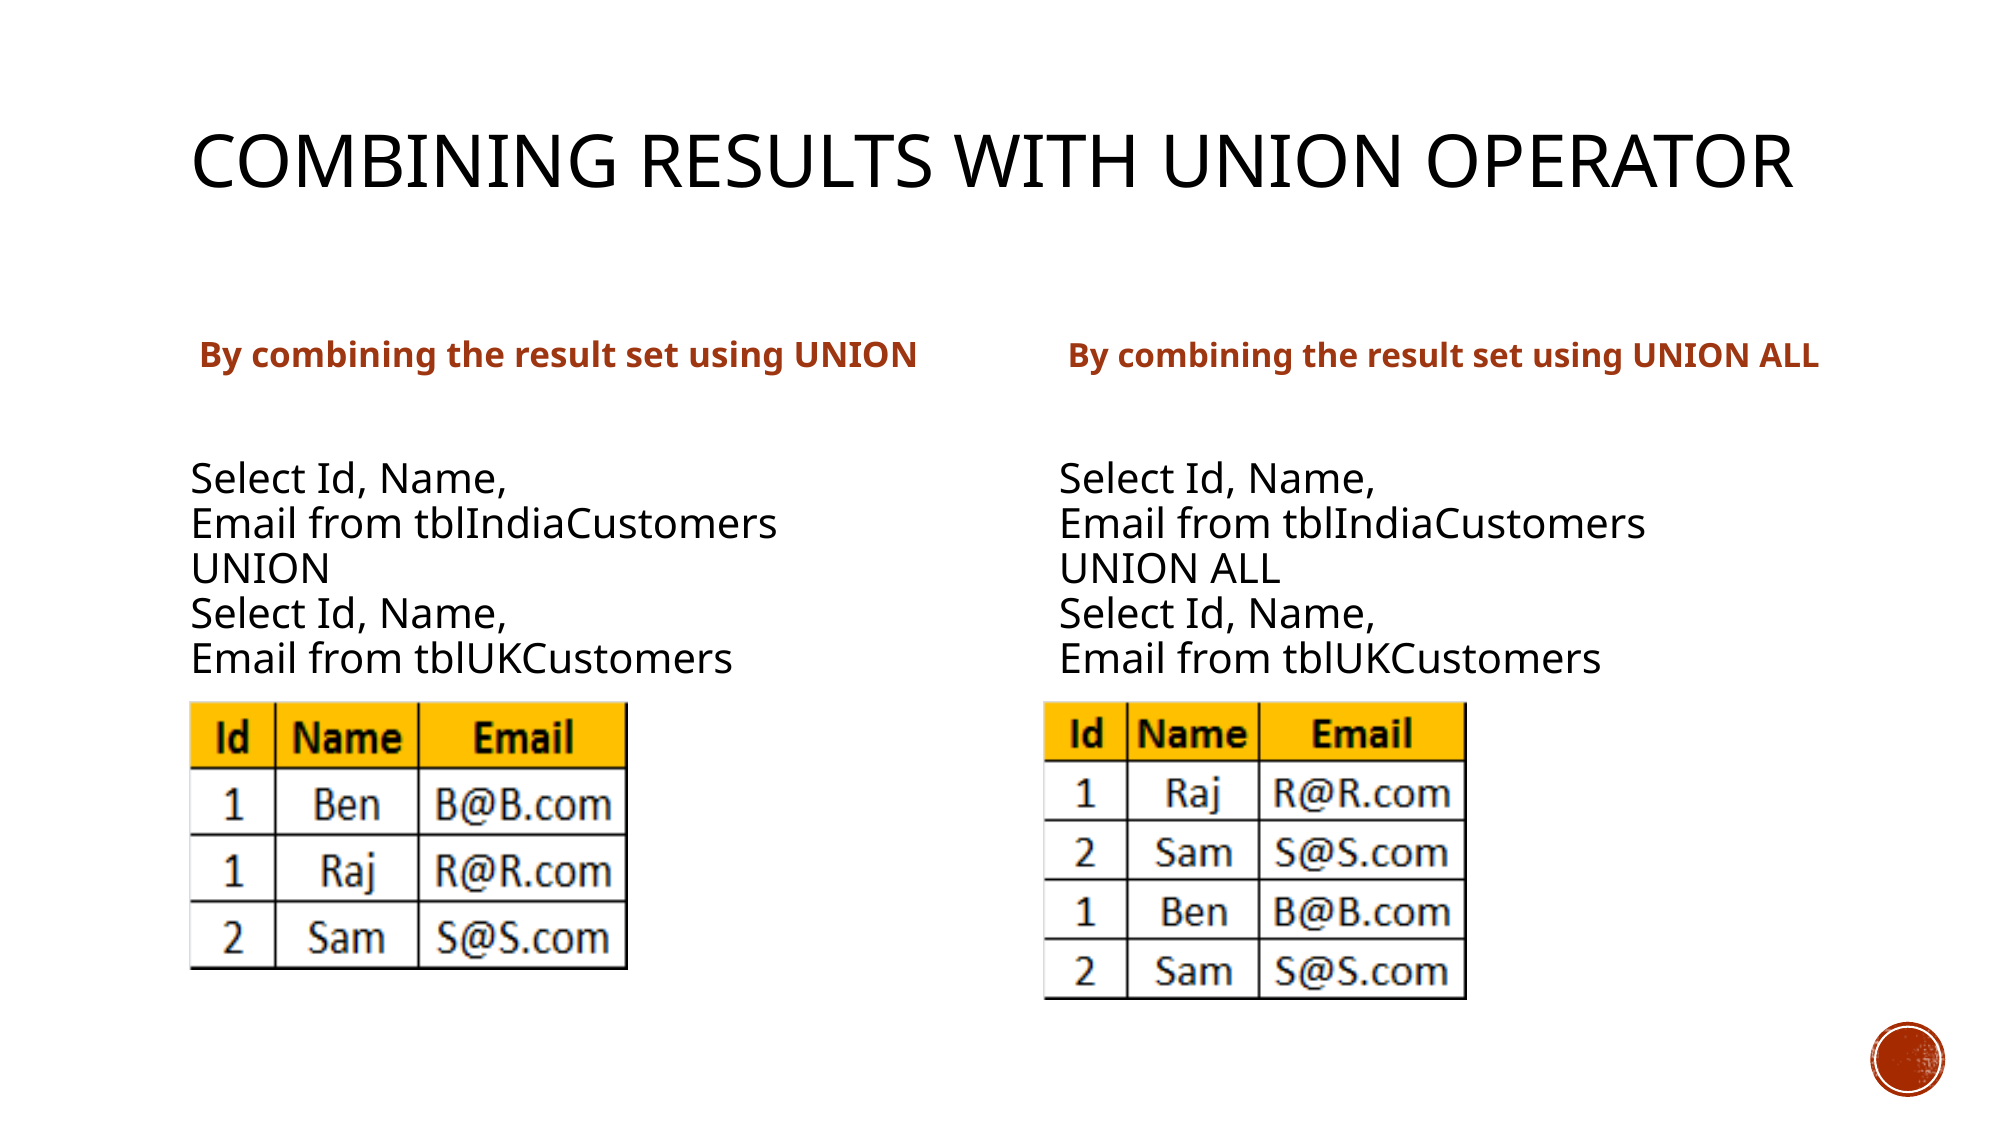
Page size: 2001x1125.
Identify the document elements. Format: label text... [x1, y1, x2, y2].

list By combining the result set using UNION [183, 324, 948, 430]
list Select Id, Name, Email from tblIndiaCustomers UNION Select Id, Name, Email from tblUKCustomers [175, 450, 956, 990]
text_box By combining the result set using UNION ALL [1052, 313, 1912, 440]
title Combining Results with UNION Operator [175, 79, 1826, 248]
picture [189, 701, 628, 970]
picture [1043, 701, 1467, 1000]
list Select Id, Name, Email from tblIndiaCustomers UNION ALL Select Id, Name, Email from tblUKCustomers [1043, 450, 1824, 990]
